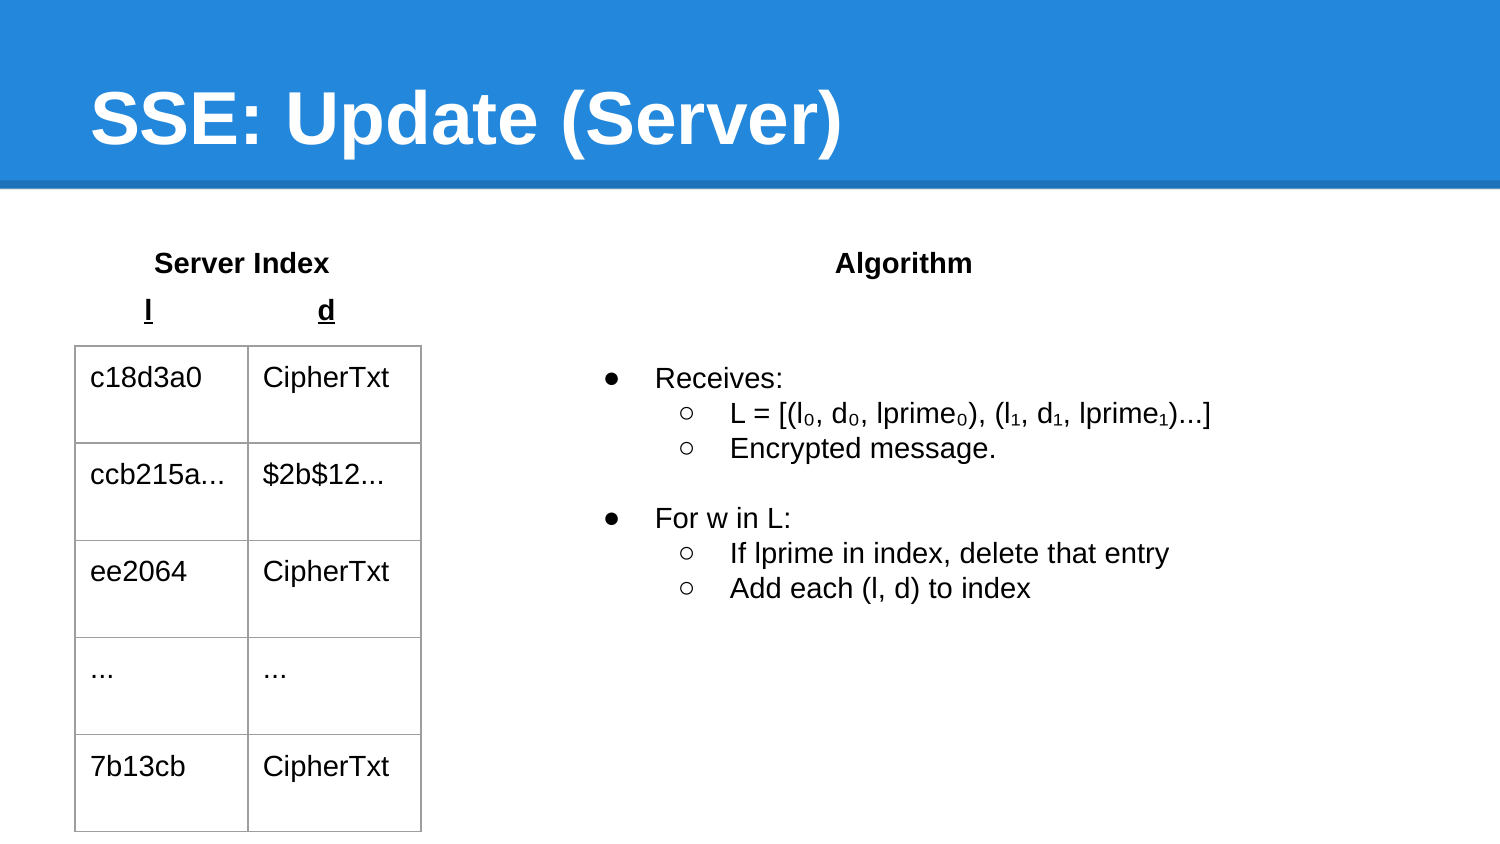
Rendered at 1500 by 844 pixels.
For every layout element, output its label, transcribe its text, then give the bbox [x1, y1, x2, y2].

table_cell 7b13cb [76, 735, 247, 831]
title SSE: Update (Server) [75, 33, 1425, 175]
text_box Server Index [139, 229, 378, 275]
table_header c18d3a0 [76, 347, 247, 442]
text_box Algorithm [819, 229, 1080, 267]
table_cell CipherTxt [249, 735, 420, 831]
table_cell ee2064 [76, 541, 247, 637]
text_box l d [71, 275, 421, 325]
table_header CipherTxt [249, 347, 420, 442]
table_cell ccb215a... [76, 444, 247, 540]
table_cell CipherTxt [249, 541, 420, 637]
text_box Receives: L = [(l₀, d₀, lprime₀), (l₁, d₁, lprime₁)...] Encrypted message. For w in L: If lprime in index, delete that entry Add each (l, d) to index [565, 344, 1335, 804]
table_cell ... [249, 638, 420, 734]
table_cell ... [76, 638, 247, 734]
table_cell $2b$12... [249, 444, 420, 540]
